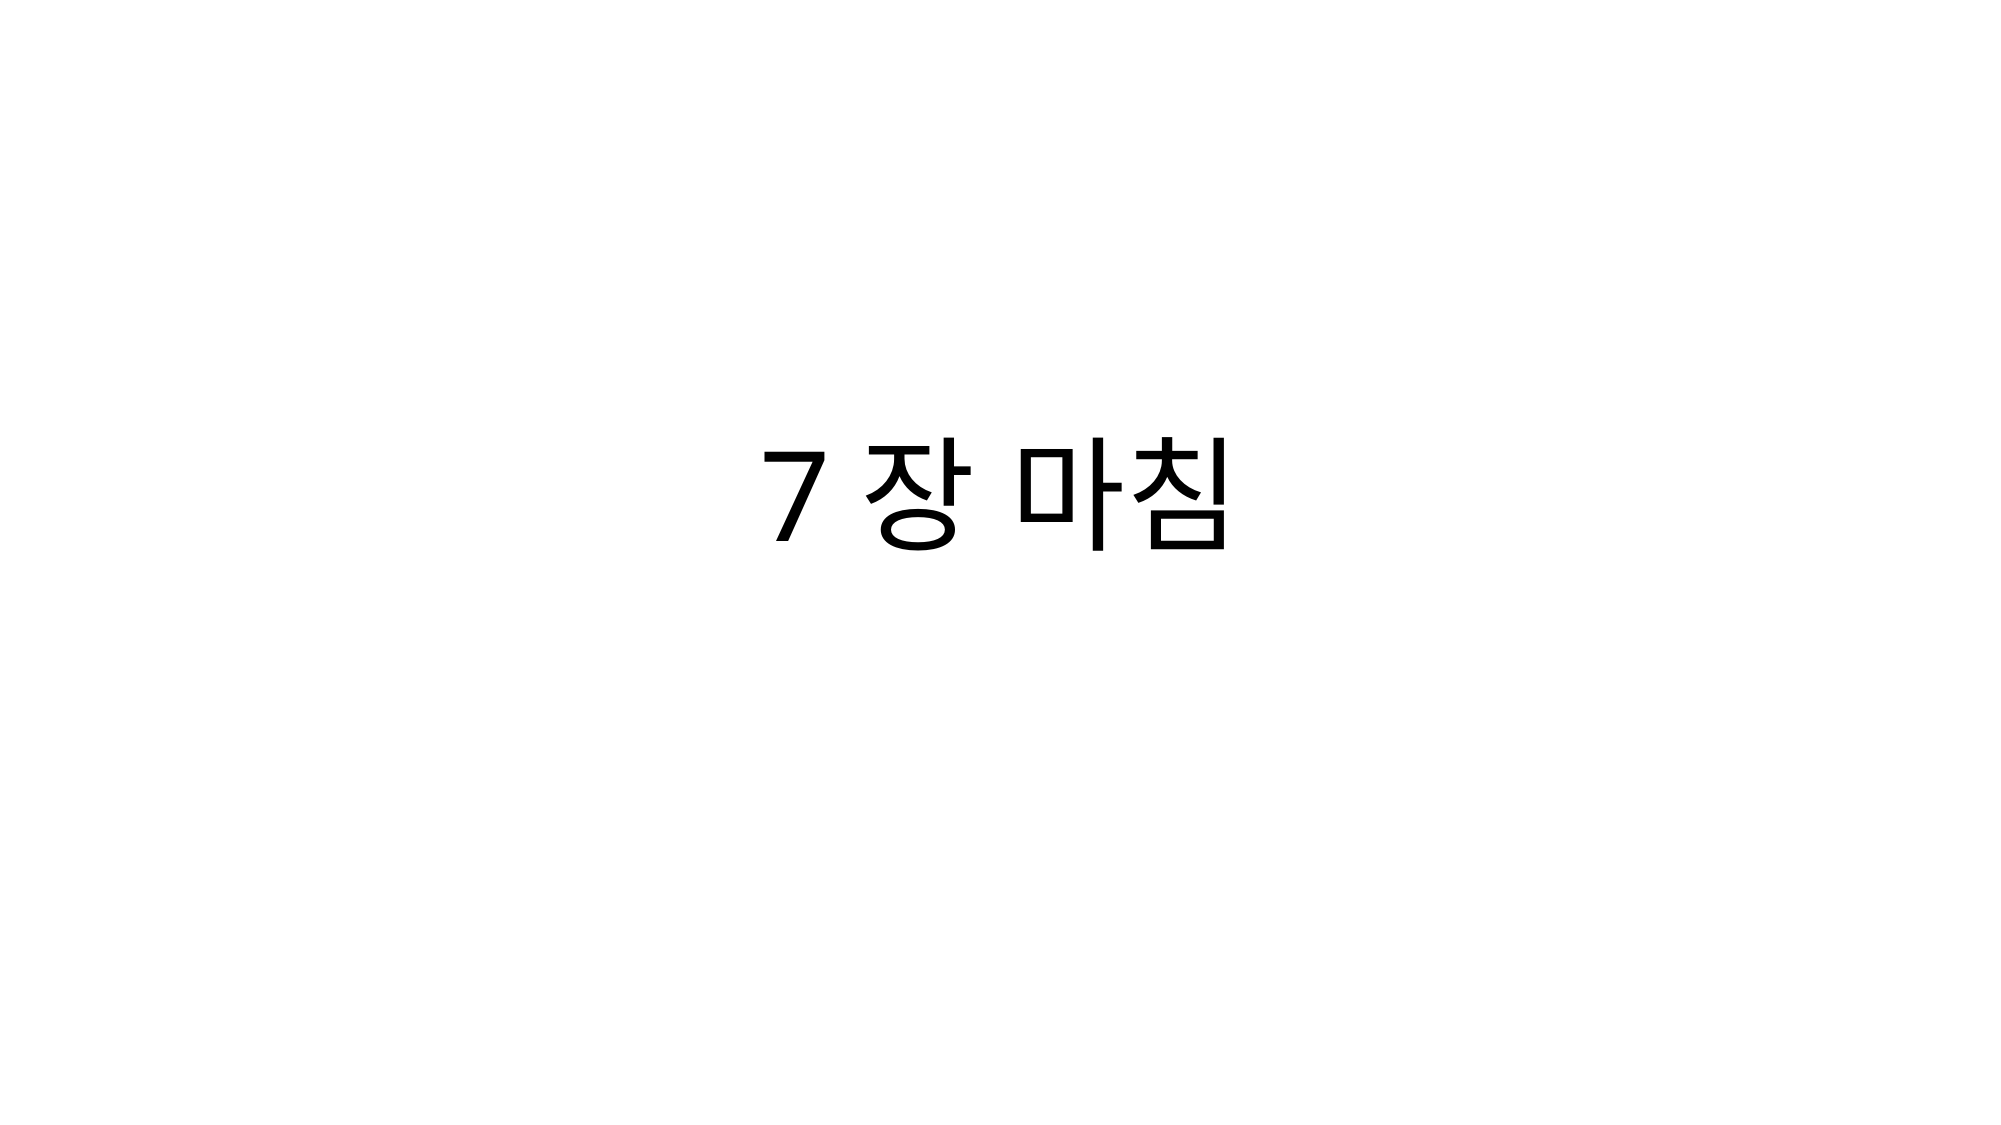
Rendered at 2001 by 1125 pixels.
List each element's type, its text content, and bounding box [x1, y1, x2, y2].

title 7장 마침 [249, 184, 1750, 576]
